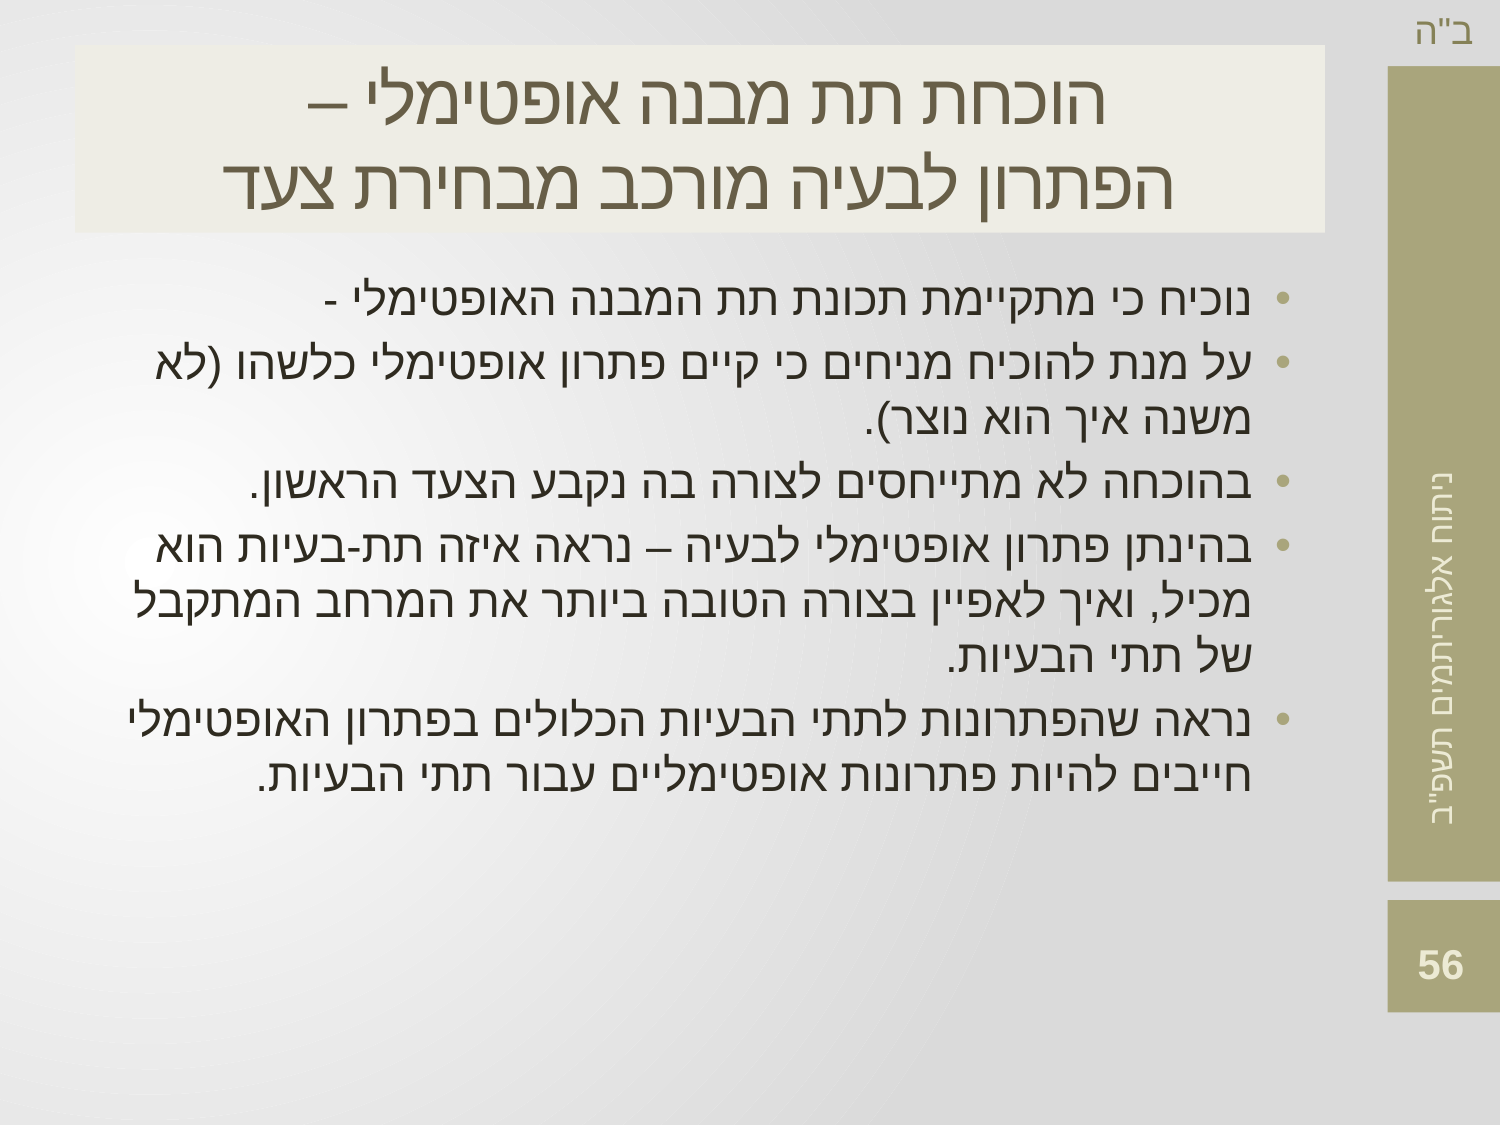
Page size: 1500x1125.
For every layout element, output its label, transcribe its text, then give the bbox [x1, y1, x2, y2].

title הוכחת תת מבנה אופטימלי – הפתרון לבעיה מורכב מבחירת צעד [75, 45, 1325, 233]
list נוכיח כי מתקיימת תכונת תת המבנה האופטימלי - על מנת להוכיח מניחים כי קיים פתרון אופטימלי כלשהו (לא משנה איך הוא נוצר). בהוכחה לא מתייחסים לצורה בה נקבע הצעד הראשון. בהינתן פתרון אופטימלי לבעיה – נראה איזה תת-בעיות הוא מכיל, ואיך לאפיין בצורה הטובה ביותר את המרחב המתקבל של תתי הבעיות. נראה שהפתרונות לתתי הבעיות הכלולים בפתרון האופטימלי חייבים להיות פתרונות אופטימליים עבור תתי הבעיות. [75, 262, 1325, 1050]
text_box 56 [1399, 926, 1490, 992]
